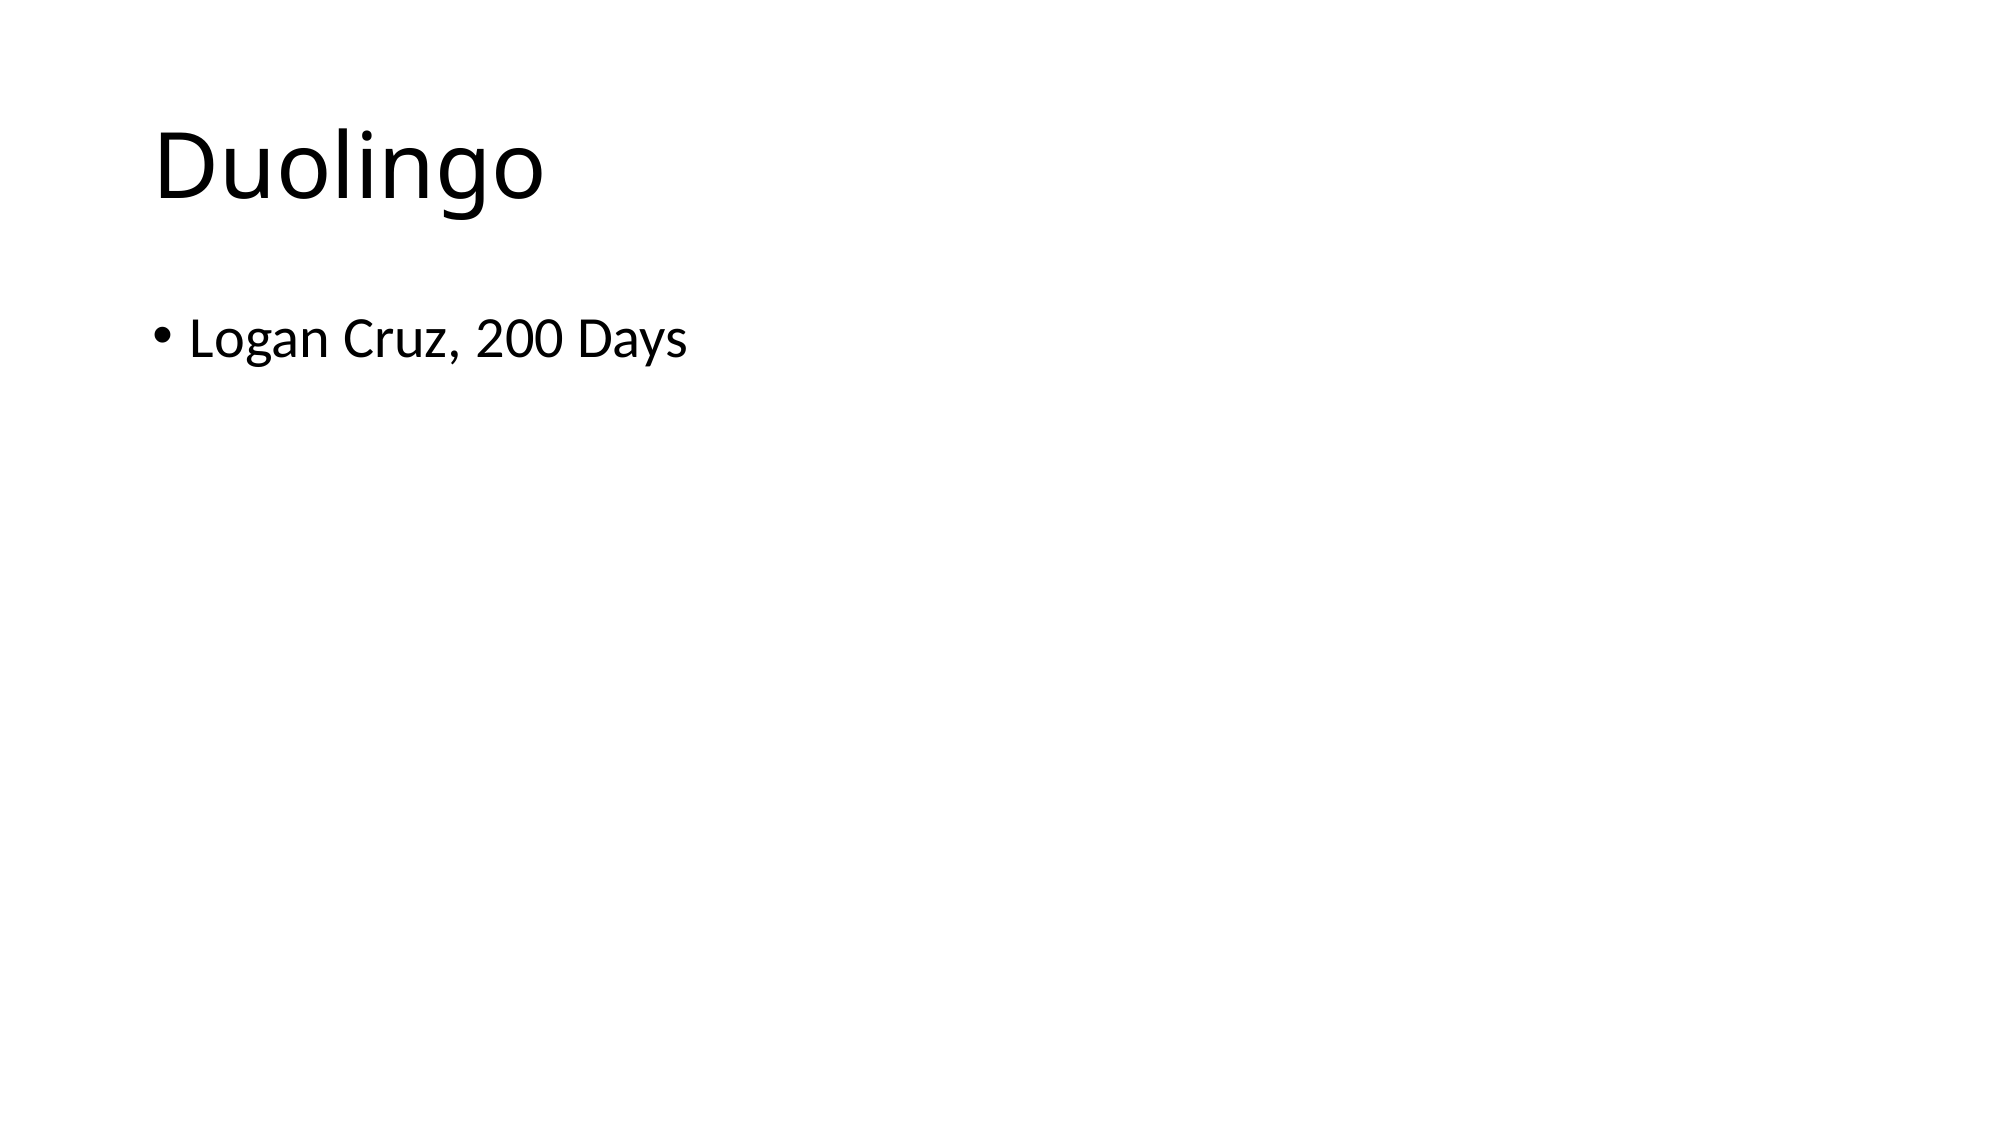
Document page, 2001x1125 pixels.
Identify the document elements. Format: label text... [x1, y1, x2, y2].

title Duolingo [137, 59, 1863, 278]
list Logan Cruz, 200 Days [137, 299, 1863, 1014]
